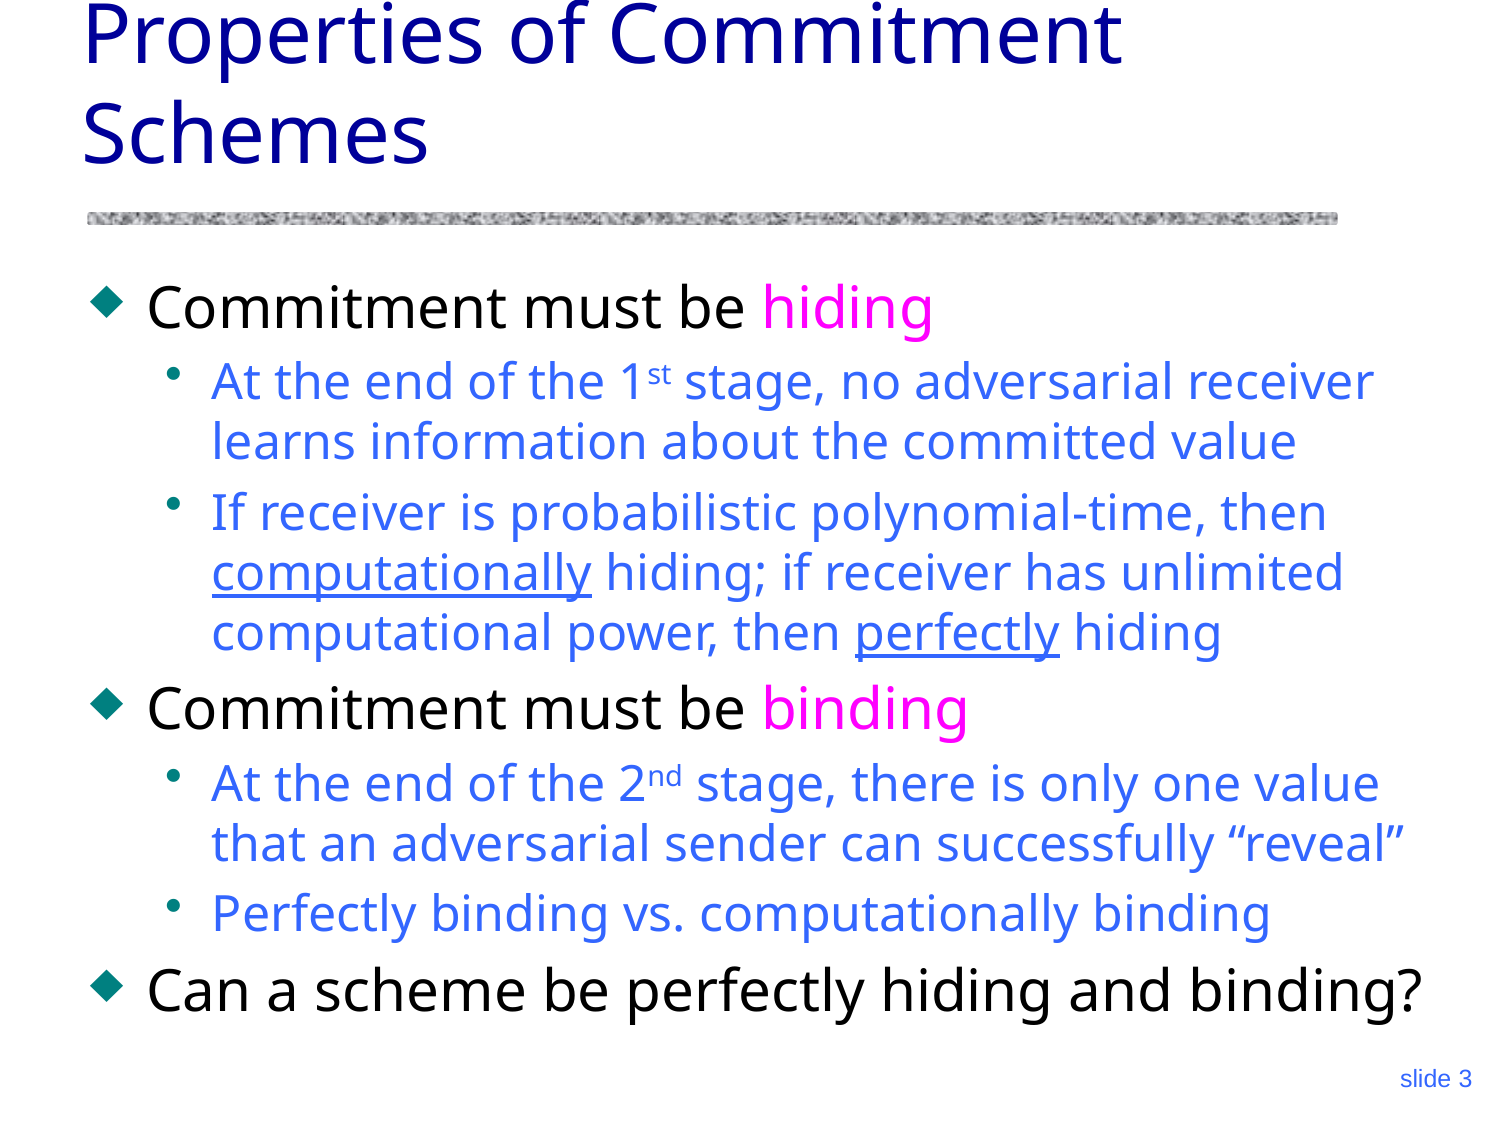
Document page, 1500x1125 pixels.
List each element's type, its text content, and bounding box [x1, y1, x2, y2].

title Properties of Commitment Schemes [66, 37, 1426, 188]
slide_number slide 3 [1174, 1024, 1488, 1101]
picture [87, 212, 1338, 225]
list Commitment must be hiding At the end of the 1st stage, no adversarial receiver learns information about the committed value If receiver is probabilistic polynomial-time, then computationally hiding; if receiver has unlimited computational power, then perfectly hiding Commitment must be binding At the end of the 2nd stage, there is only one value that an adversarial sender can successfully “reveal” Perfectly binding vs. computationally binding Can a scheme be perfectly hiding and binding? [74, 262, 1476, 1088]
